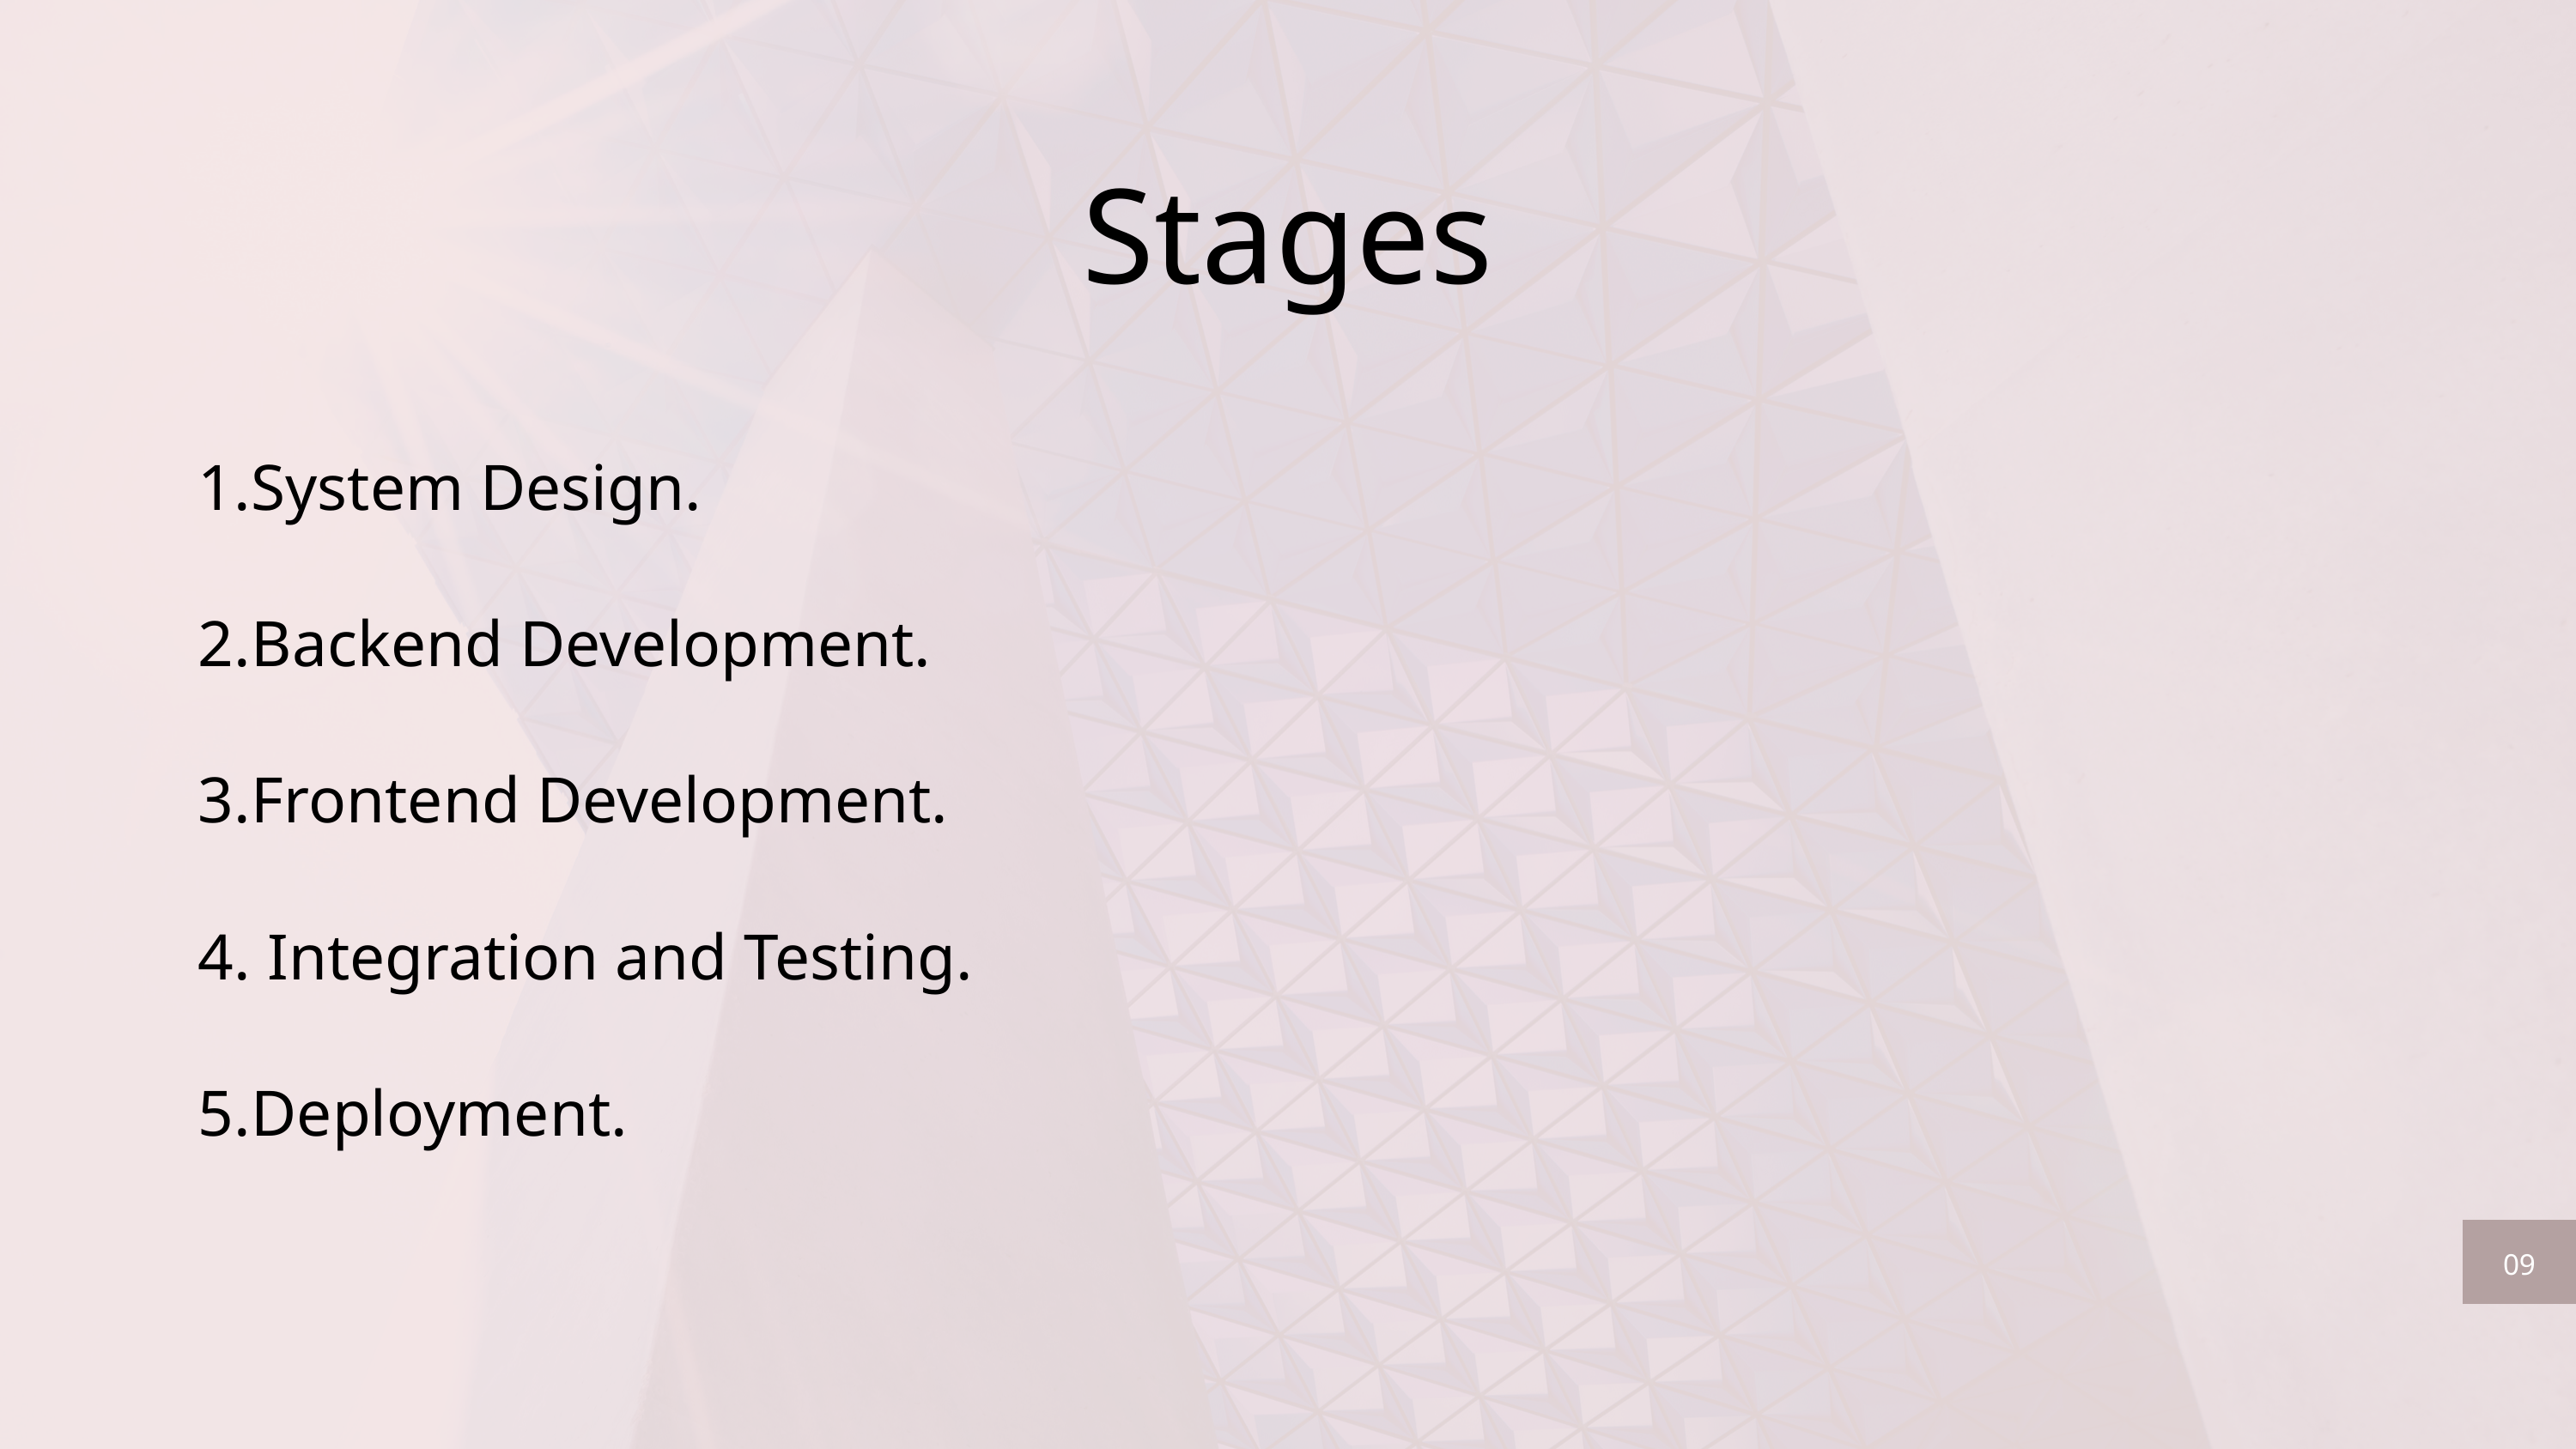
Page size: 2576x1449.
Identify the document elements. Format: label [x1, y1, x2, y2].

text_box [0, 0, 2576, 1449]
text_box [2462, 1219, 2576, 1304]
